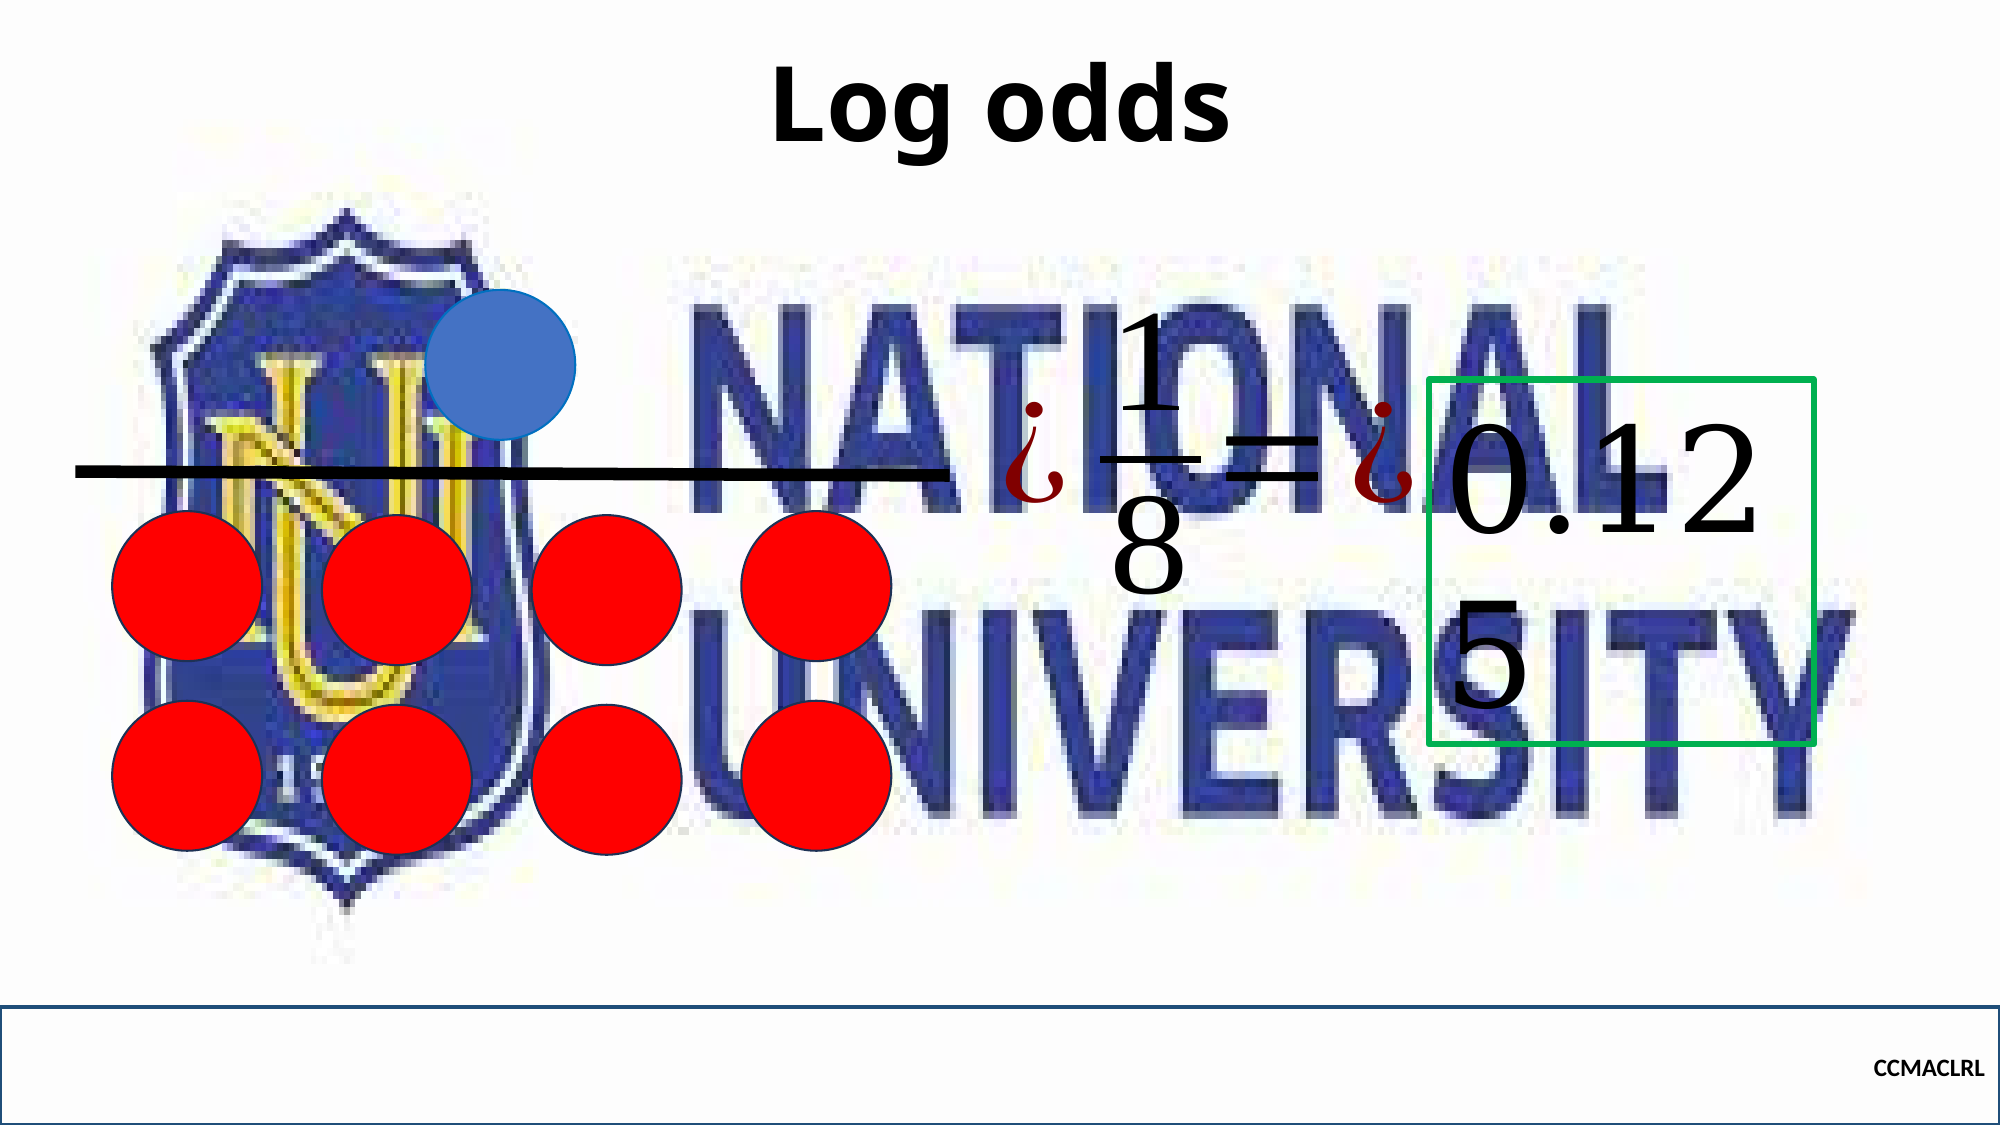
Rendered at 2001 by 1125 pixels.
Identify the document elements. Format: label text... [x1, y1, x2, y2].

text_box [75, 289, 950, 855]
footer CCMACLRL [0, 1007, 2000, 1125]
text_box 0.125 [1428, 379, 1814, 745]
picture [0, 0, 2000, 1007]
title Log odds [75, 53, 1925, 172]
